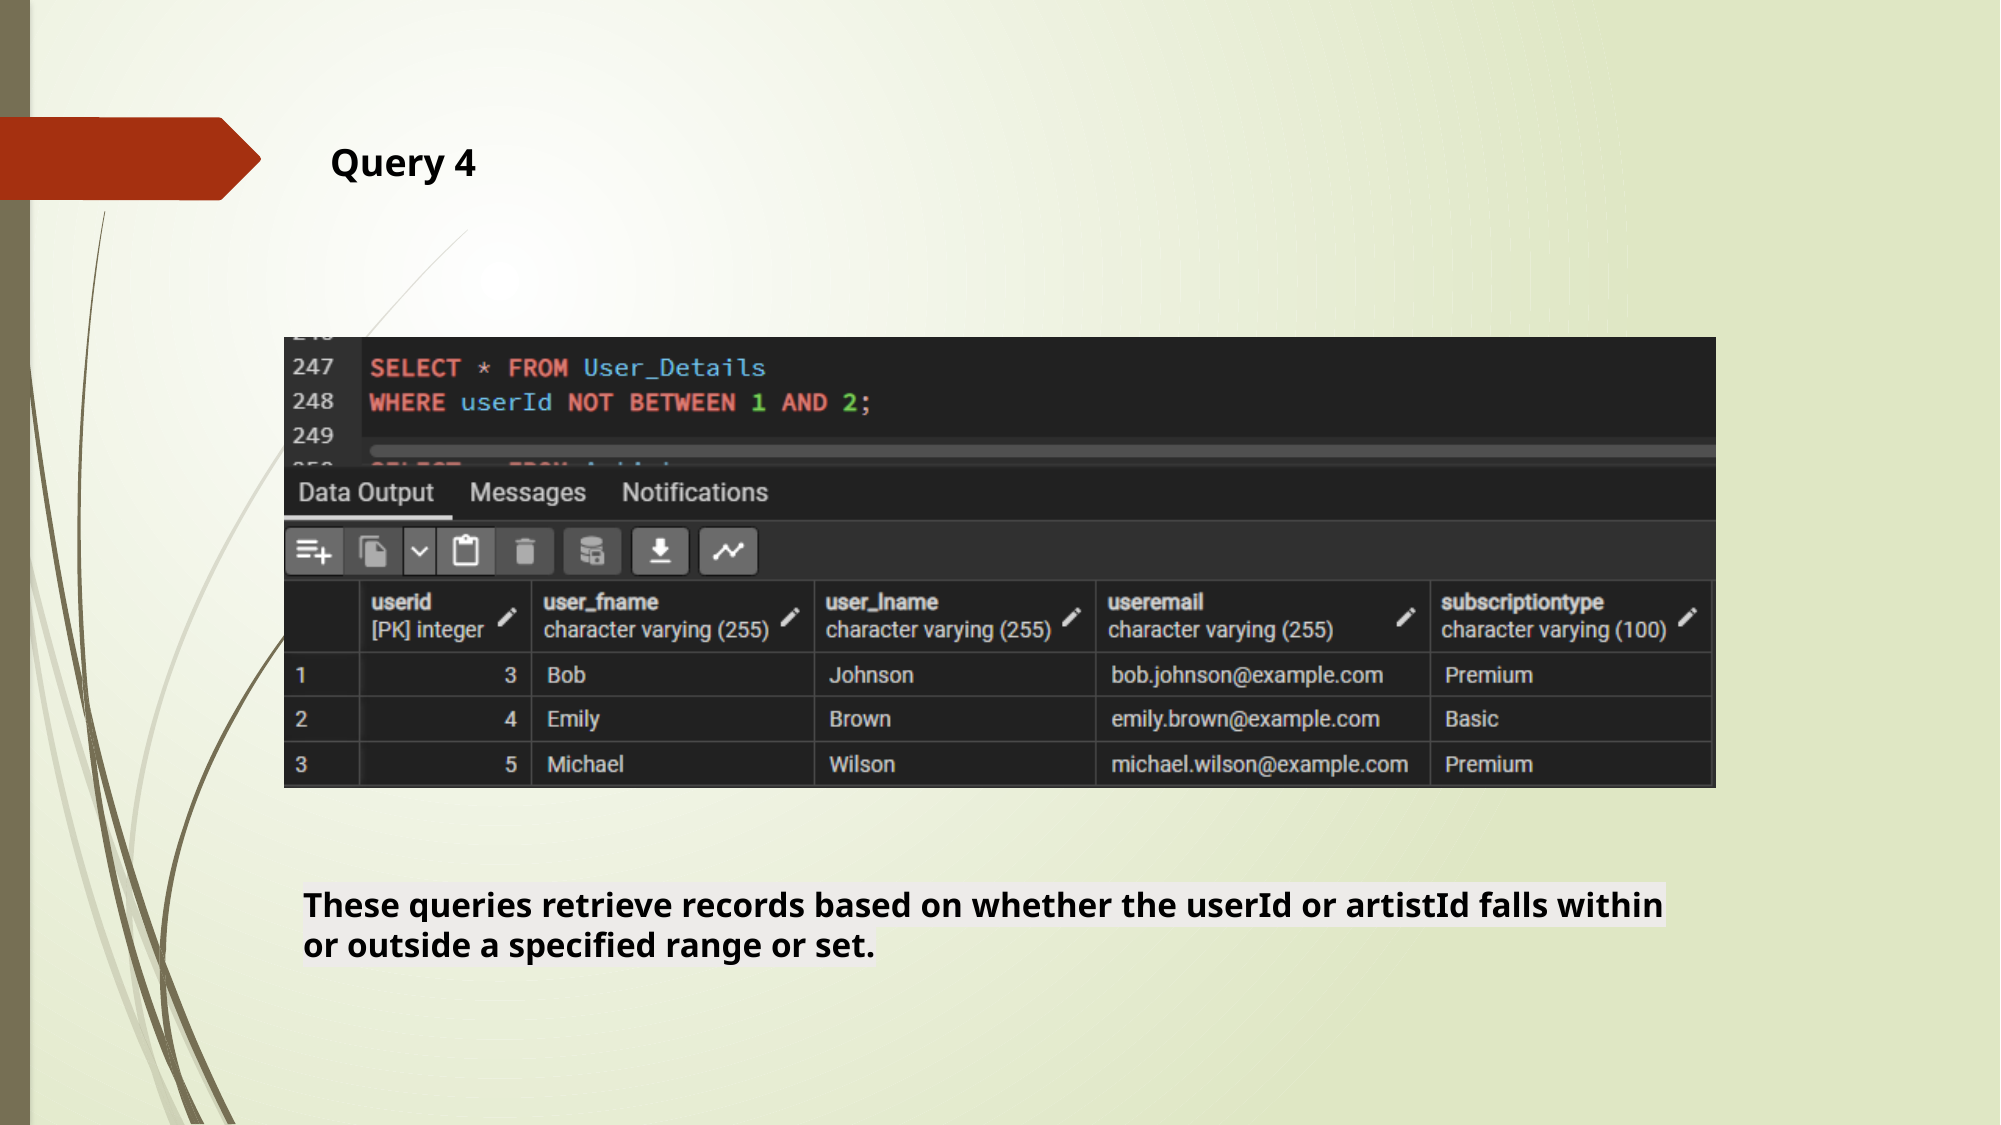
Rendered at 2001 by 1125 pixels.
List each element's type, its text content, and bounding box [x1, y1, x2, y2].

text_box Query 4 [314, 131, 1715, 192]
text_box These queries retrieve records based on whether the userId or artistId falls within or outside a specified range or set.​ [288, 876, 1768, 972]
picture [284, 337, 1716, 788]
